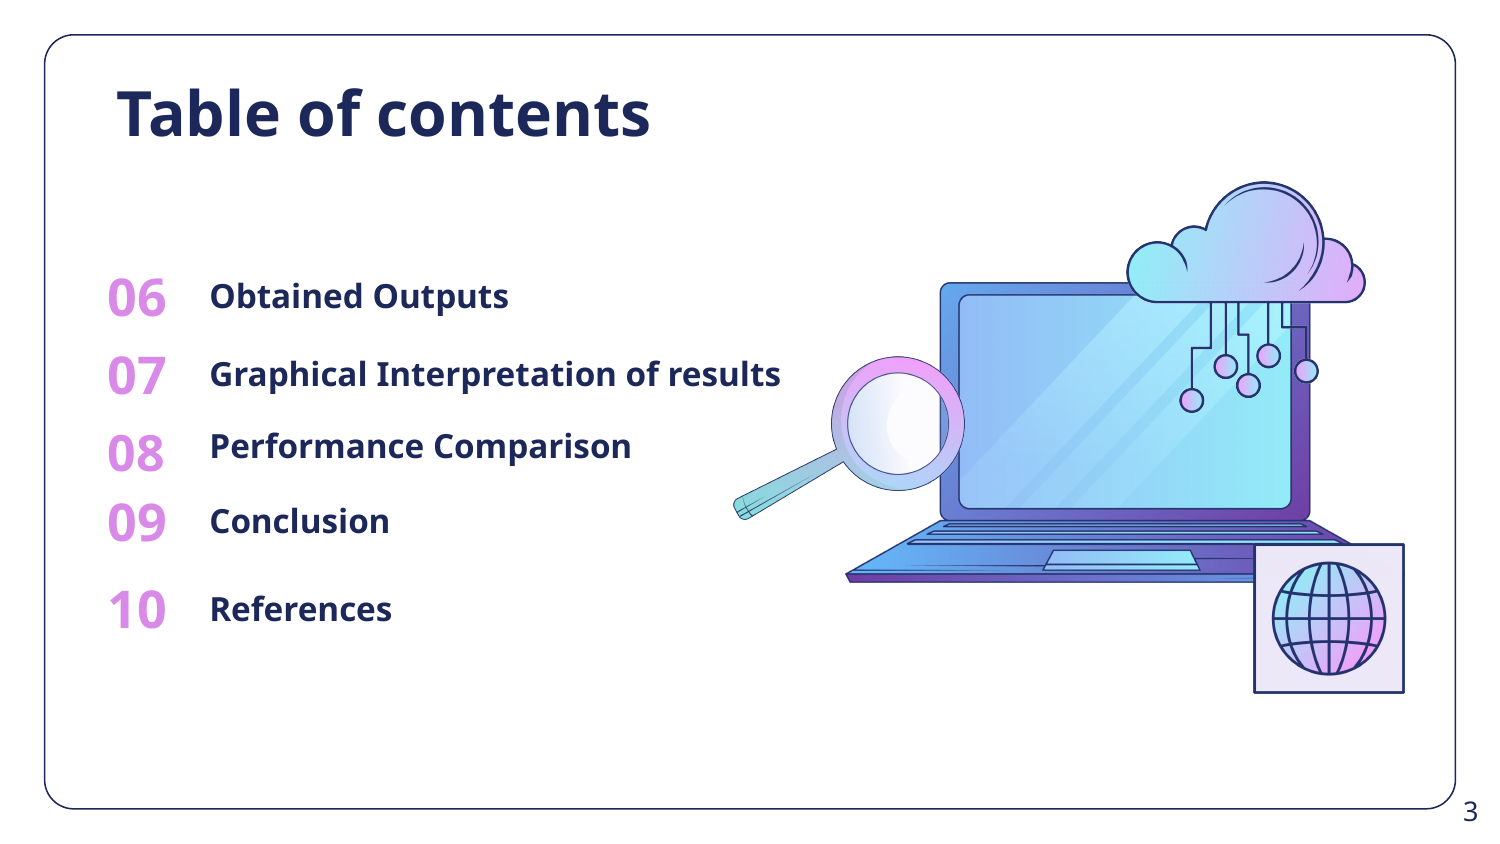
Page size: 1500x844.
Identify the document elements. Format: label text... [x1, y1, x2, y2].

title 09 [92, 482, 194, 558]
subtitle Graphical Interpretation of results [194, 335, 762, 411]
subtitle Obtained Outputs [194, 257, 723, 333]
title Table of contents [101, 58, 1366, 153]
title 08 [92, 414, 194, 482]
title 06 [92, 257, 194, 333]
subtitle Conclusion [194, 482, 723, 558]
title 07 [92, 335, 194, 411]
slide_number ‹#› [1403, 779, 1494, 844]
subtitle Performance Comparison [194, 407, 723, 482]
picture [734, 181, 1405, 694]
title 10 [92, 570, 194, 646]
subtitle References [194, 570, 723, 646]
